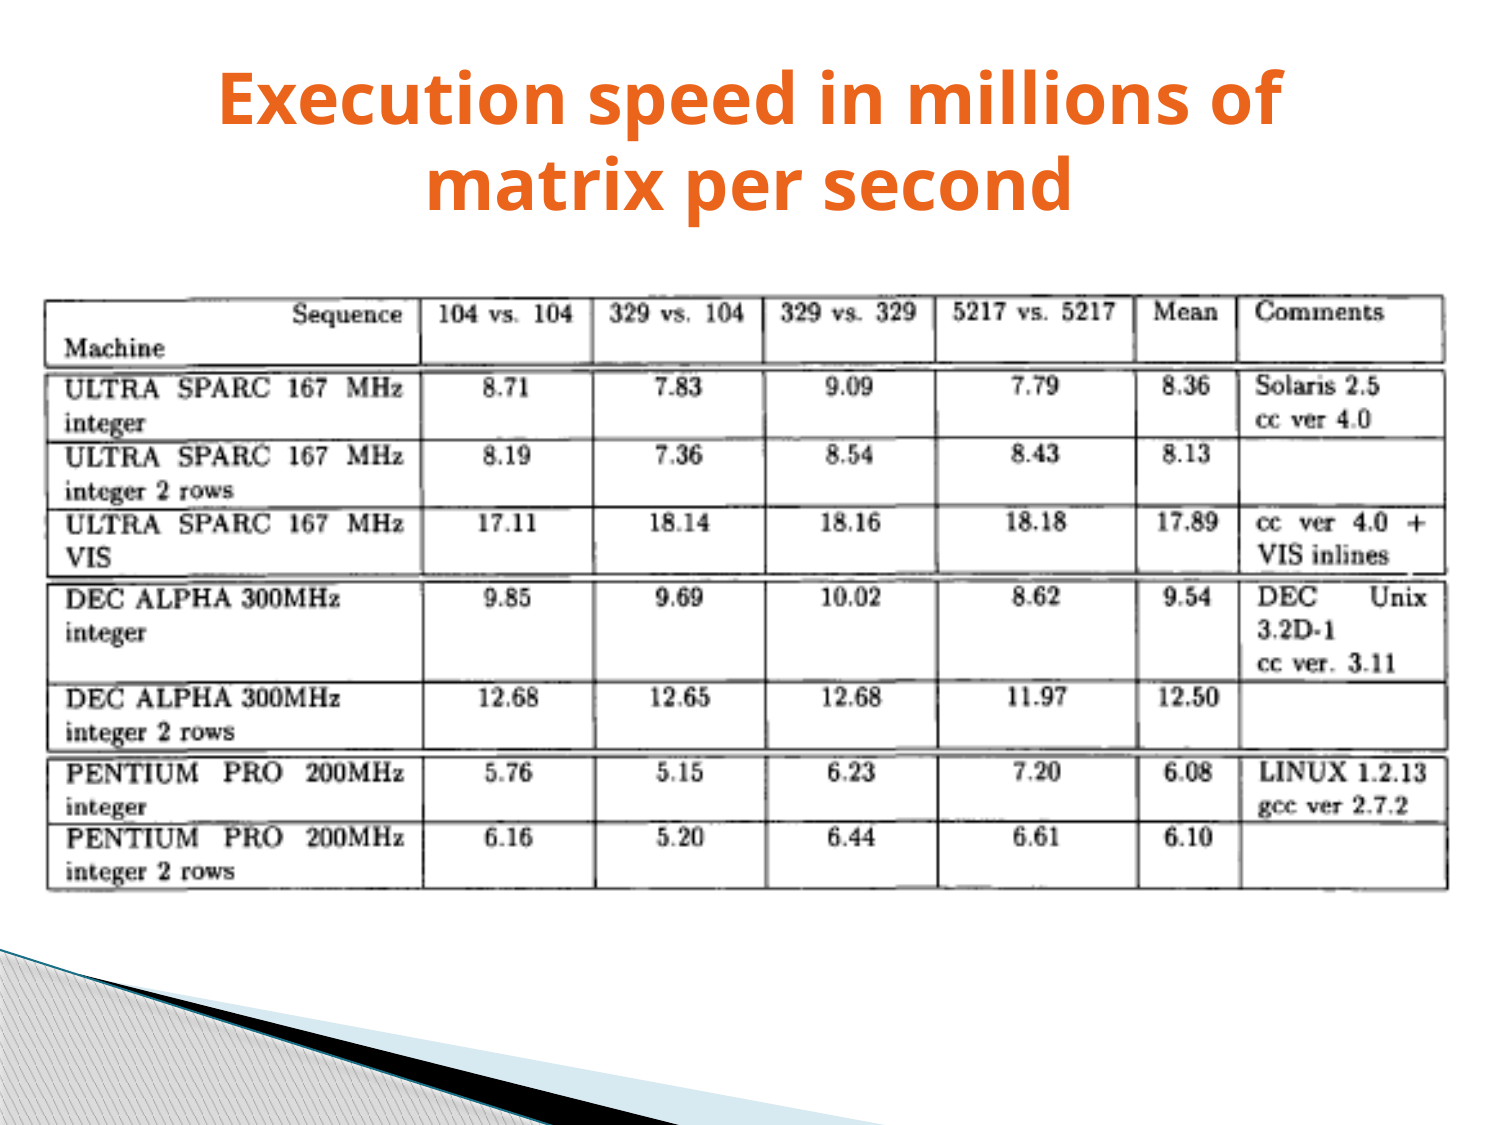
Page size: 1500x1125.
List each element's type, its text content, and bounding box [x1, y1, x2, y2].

title Execution speed in millions of matrix per second [75, 45, 1425, 233]
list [29, 290, 1465, 901]
